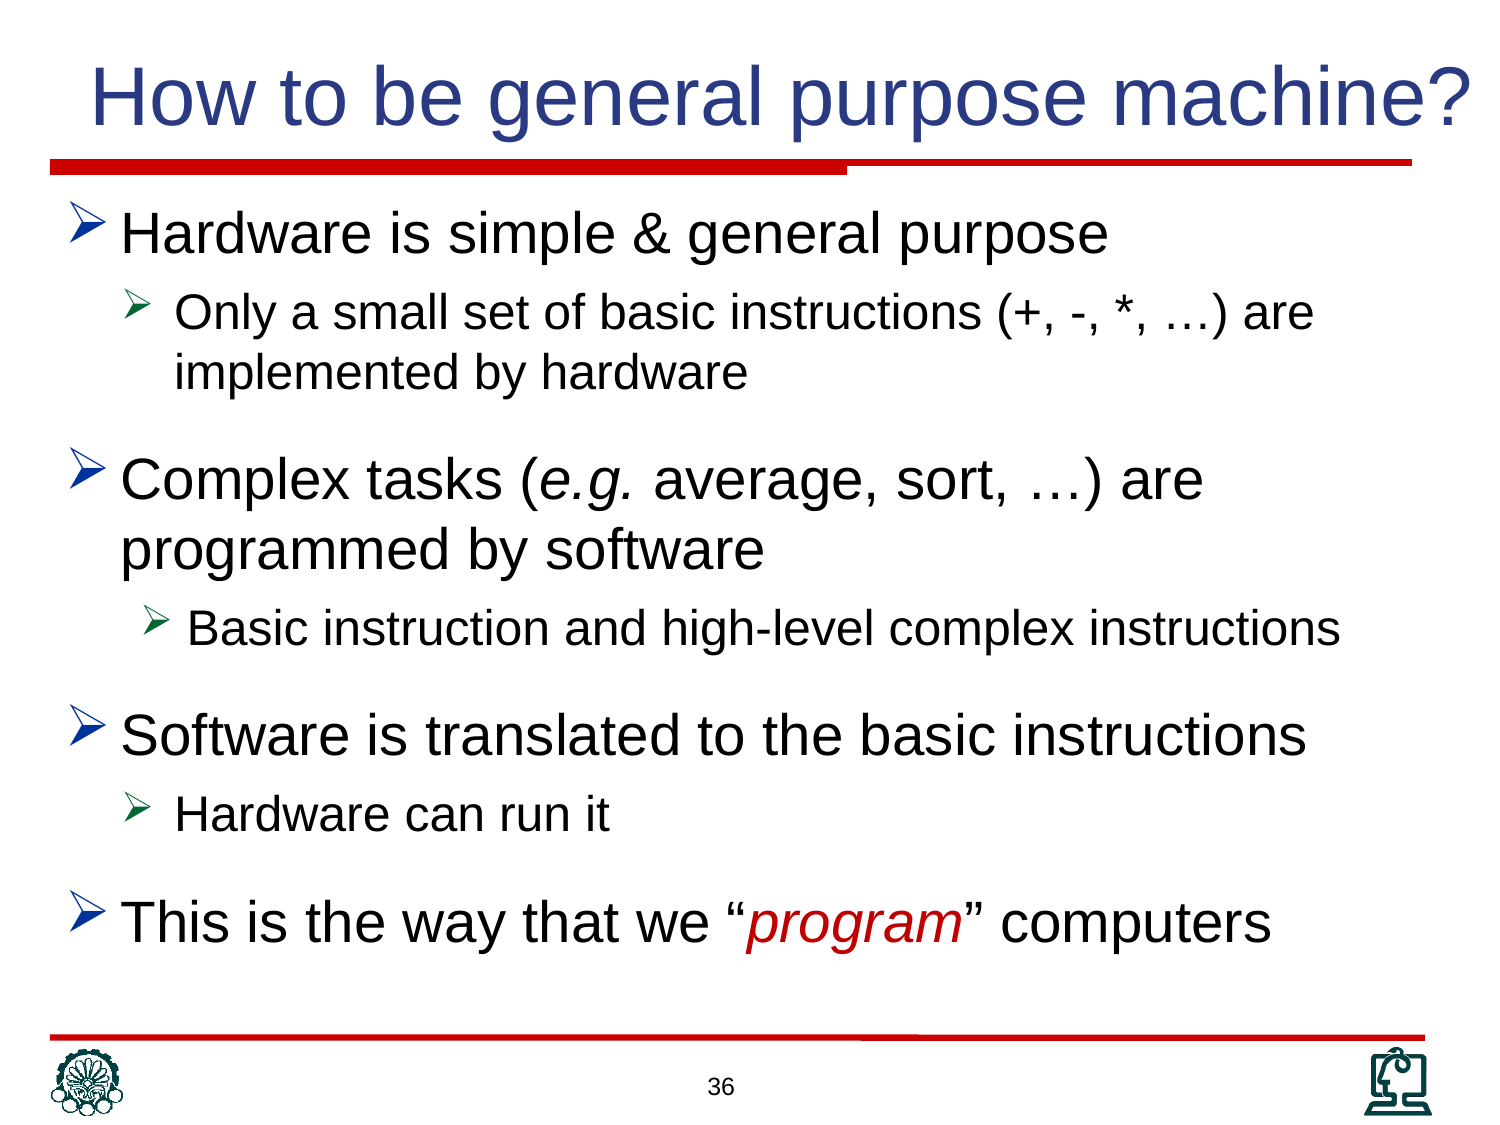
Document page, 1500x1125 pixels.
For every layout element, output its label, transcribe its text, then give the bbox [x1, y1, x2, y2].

text_box How to be general purpose machine? [74, 24, 1500, 150]
picture [50, 1047, 125, 1118]
text_box 36 [650, 1062, 750, 1103]
text_box Hardware is simple & general purpose Only a small set of basic instructions (+, -, *, …) are implemented by hardware Complex tasks (e.g. average, sort, …) are programmed by software Basic instruction and high-level complex instructions Software is translated to the basic instructions Hardware can run it This is the way that we “program” computers [50, 187, 1500, 1038]
picture [1362, 1045, 1438, 1119]
